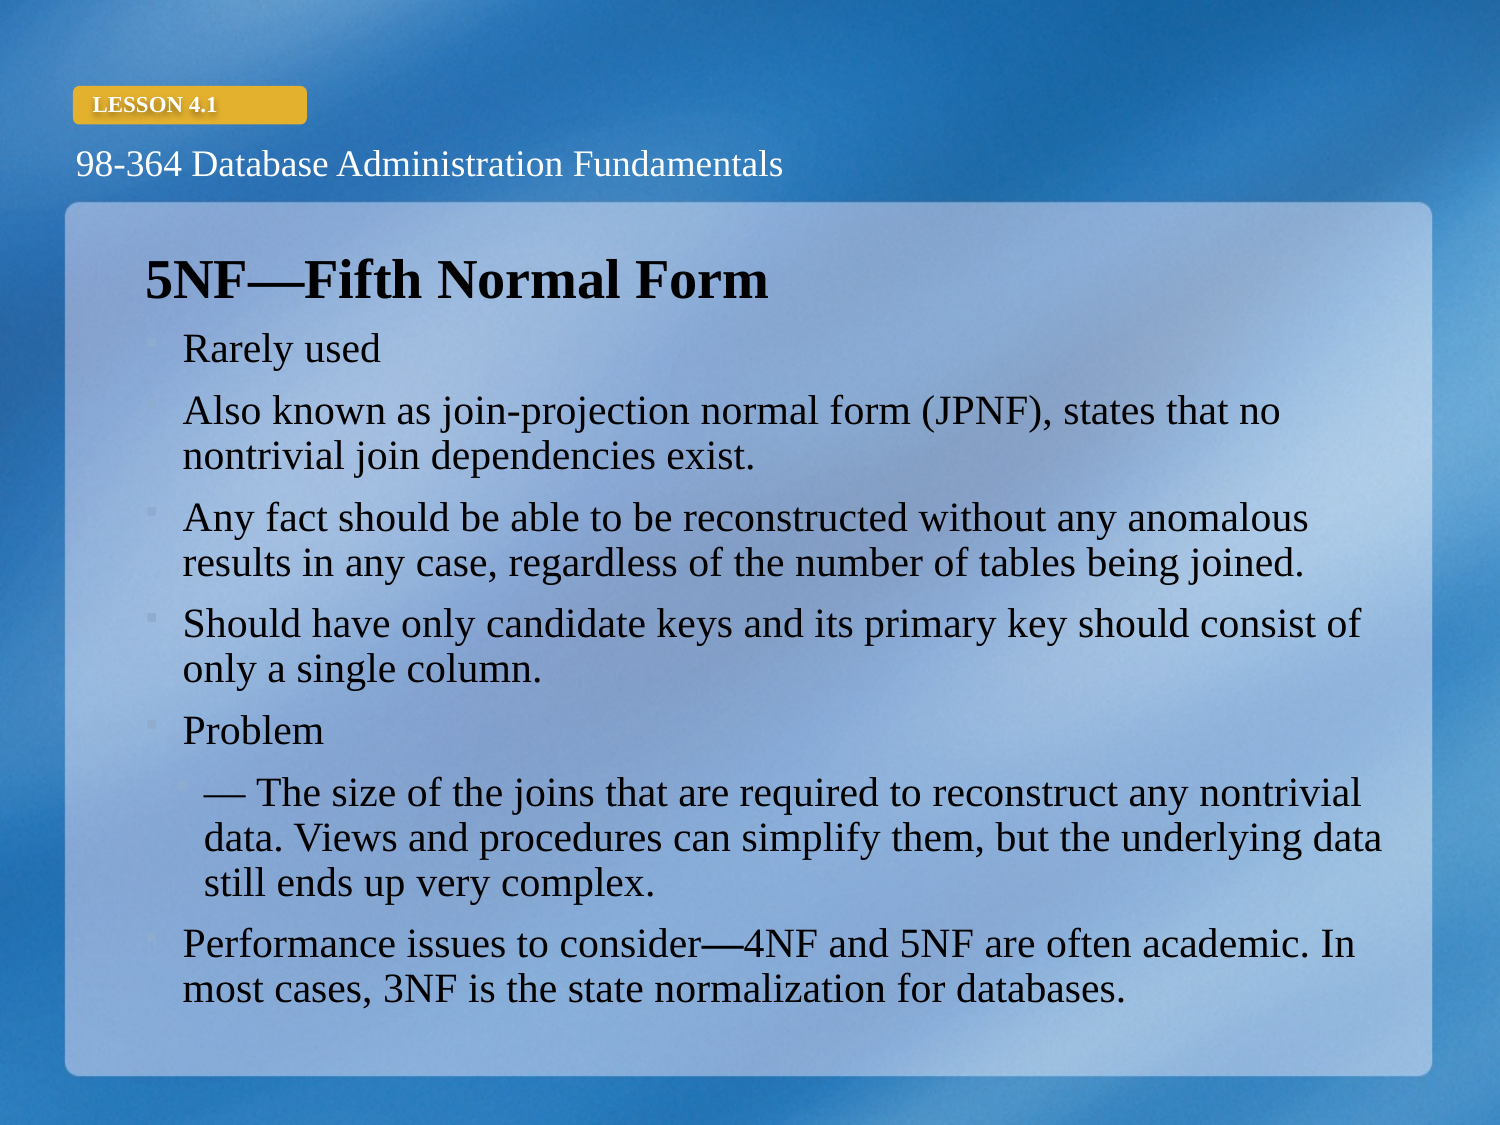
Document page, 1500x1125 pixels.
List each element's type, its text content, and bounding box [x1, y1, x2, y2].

picture [0, 0, 1500, 1125]
list 5NF—Fifth Normal Form Rarely used Also known as join-projection normal form (JPNF), states that no nontrivial join dependencies exist. Any fact should be able to be reconstructed without any anomalous results in any case, regardless of the number of tables being joined. Should have only candidate keys and its primary key should consist of only a single column. Problem — The size of the joins that are required to reconstruct any nontrivial data. Views and procedures can simplify them, but the underlying data still ends up very complex. Performance issues to consider—4NF and 5NF are often academic. In most cases, 3NF is the state normalization for databases. [85, 242, 1415, 1069]
